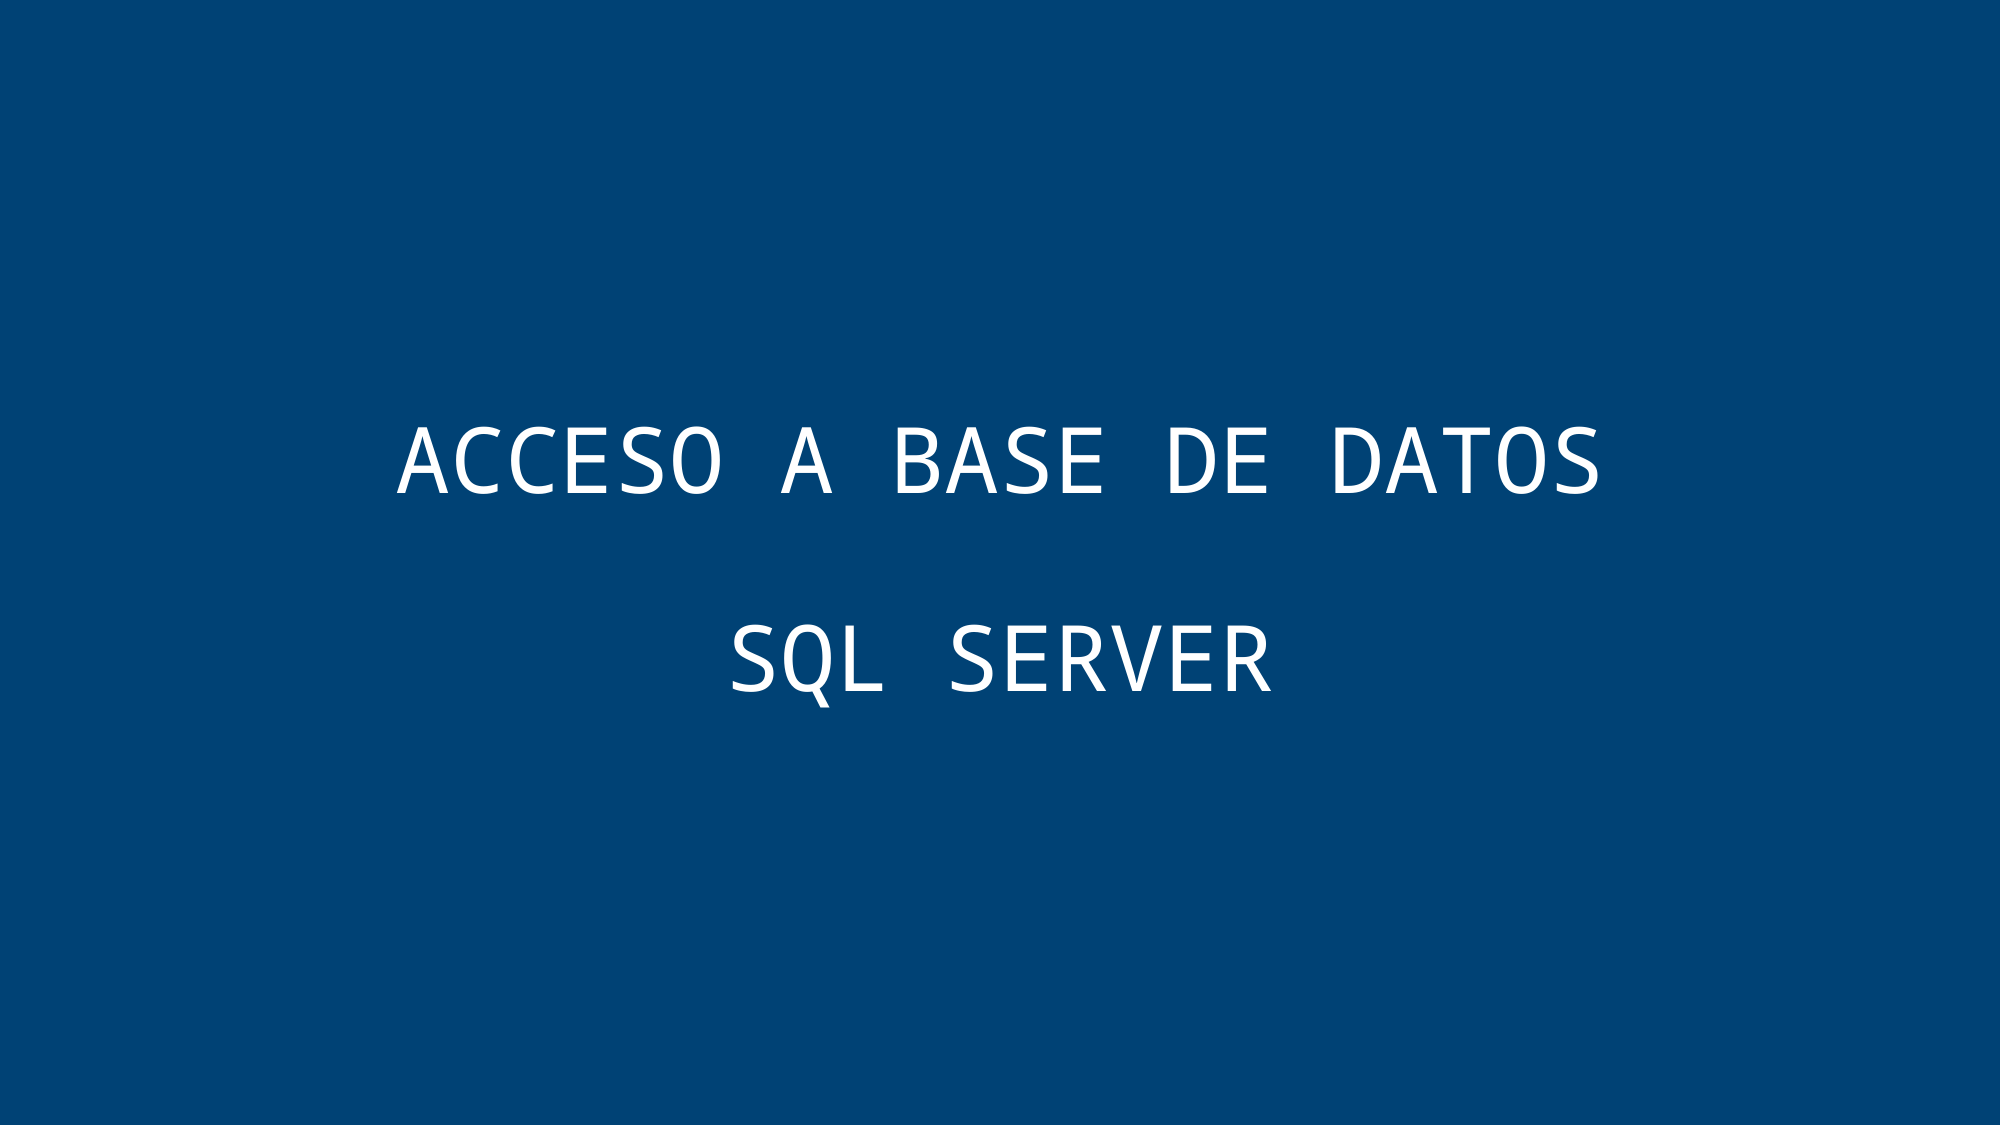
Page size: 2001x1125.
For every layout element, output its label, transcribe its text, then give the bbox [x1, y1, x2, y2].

title ACCESO A BASE DE DATOS SQL SERVER [0, 0, 2000, 1125]
